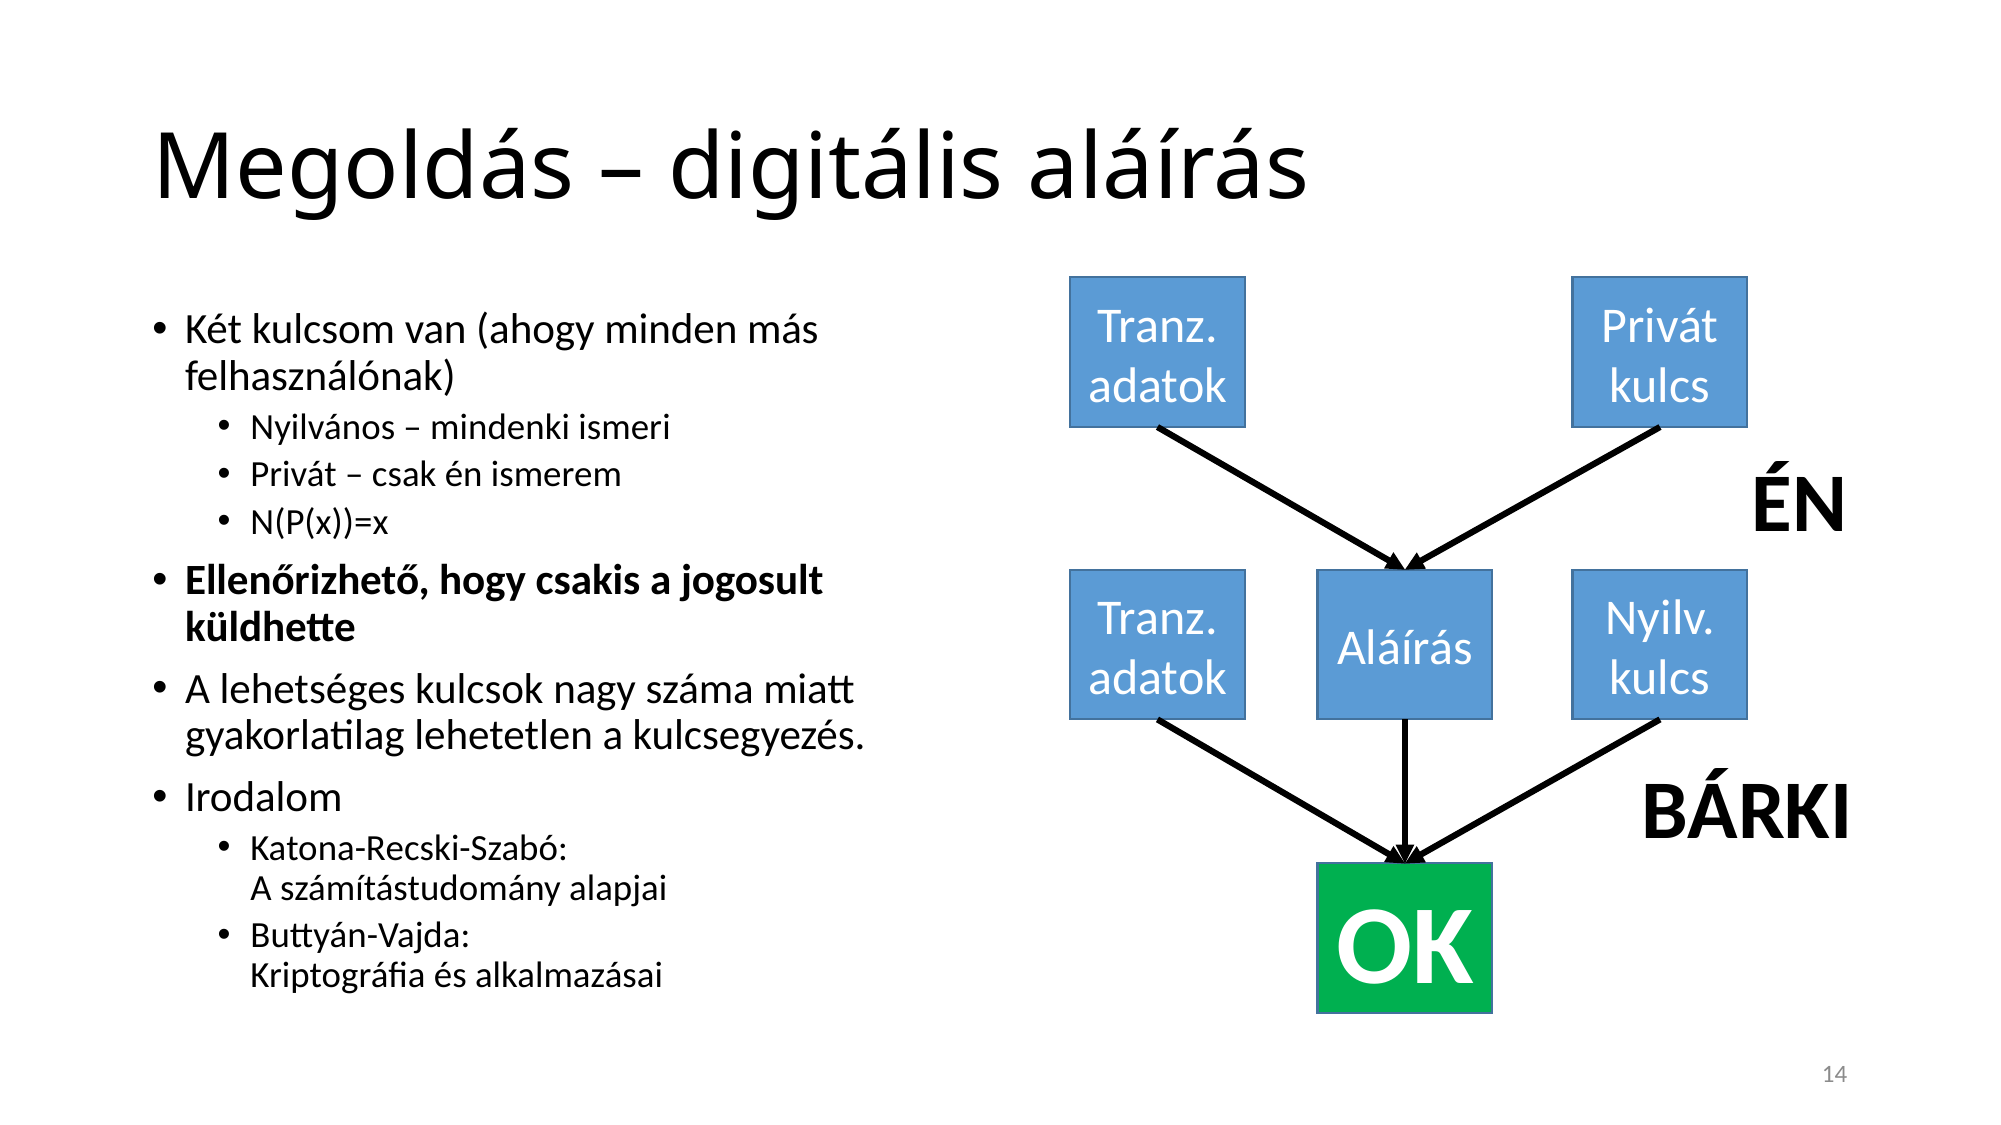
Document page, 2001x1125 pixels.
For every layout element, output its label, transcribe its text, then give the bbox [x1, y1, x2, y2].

text_box ÉN [1737, 440, 1863, 556]
text_box Tranz. adatok [1069, 569, 1246, 720]
text_box OK [1316, 864, 1493, 1014]
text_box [1157, 719, 1404, 864]
list Két kulcsom van (ahogy minden más felhasználónak) Nyilvános – mindenki ismeri Privát – csak én ismerem N(P(x))=x Ellenőrizhető, hogy csakis a jogosult küldhette A lehetséges kulcsok nagy száma miatt gyakorlatilag lehetetlen a kulcsegyezés. Irodalom Katona-Recski-Szabó: A számítástudomány alapjai Buttyán-Vajda: Kriptográfia és alkalmazásai [137, 299, 883, 1014]
slide_number 14 [1412, 1042, 1863, 1103]
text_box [1404, 427, 1660, 570]
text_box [1404, 719, 1660, 864]
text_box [1157, 427, 1404, 570]
text_box BÁRKI [1660, 747, 1868, 863]
text_box Aláírás [1316, 570, 1493, 719]
text_box Privát kulcs [1571, 276, 1748, 428]
title Megoldás – digitális aláírás [137, 59, 1863, 278]
text_box Nyilv. kulcs [1571, 569, 1748, 720]
text_box Tranz. adatok [1069, 276, 1246, 428]
